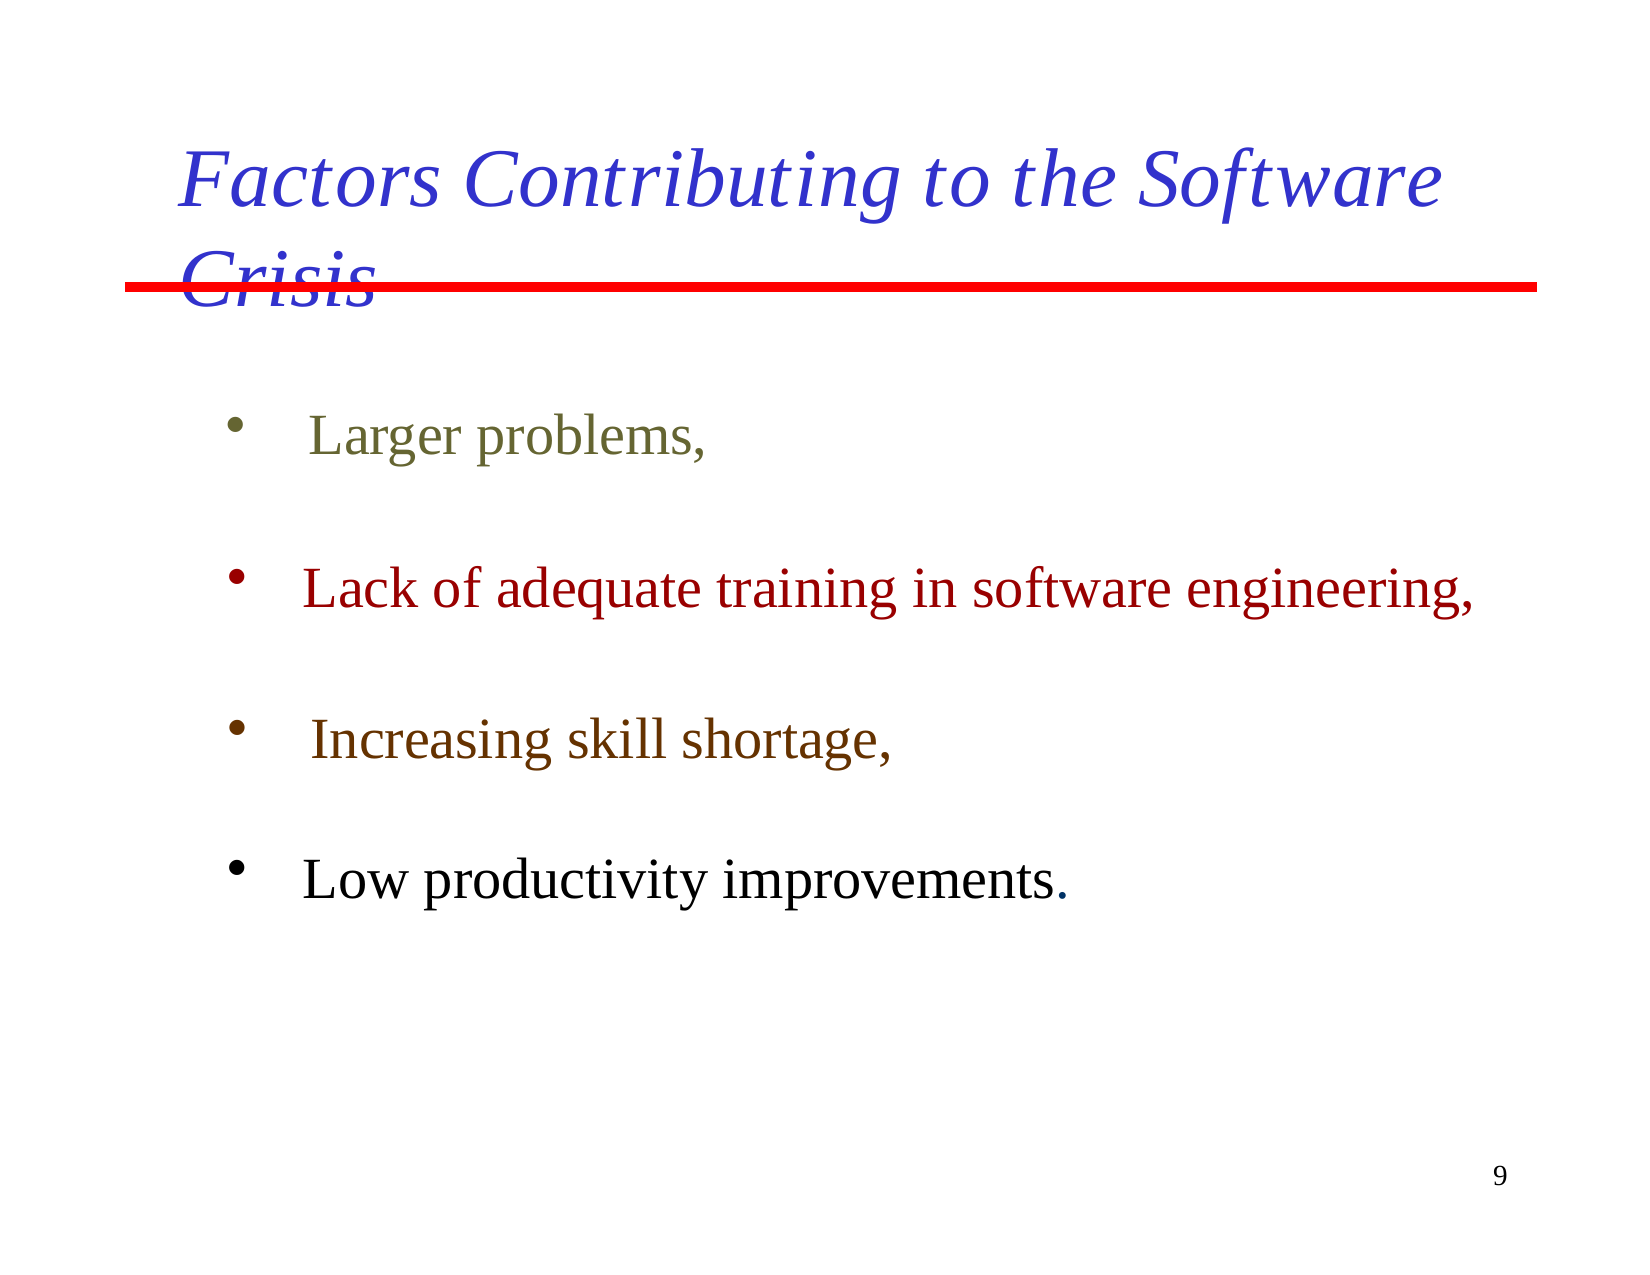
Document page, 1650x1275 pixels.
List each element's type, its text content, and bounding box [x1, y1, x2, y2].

slide_number 9 [1486, 1161, 1529, 1275]
text_box Larger problems, Lack of adequate training in software engineering, Increasing skill shortage, Low productivity improvements. [223, 394, 1482, 911]
title Factors Contributing to the Software Crisis [176, 287, 1461, 337]
title Factors Contributing to the Software Crisis [176, 121, 1461, 286]
